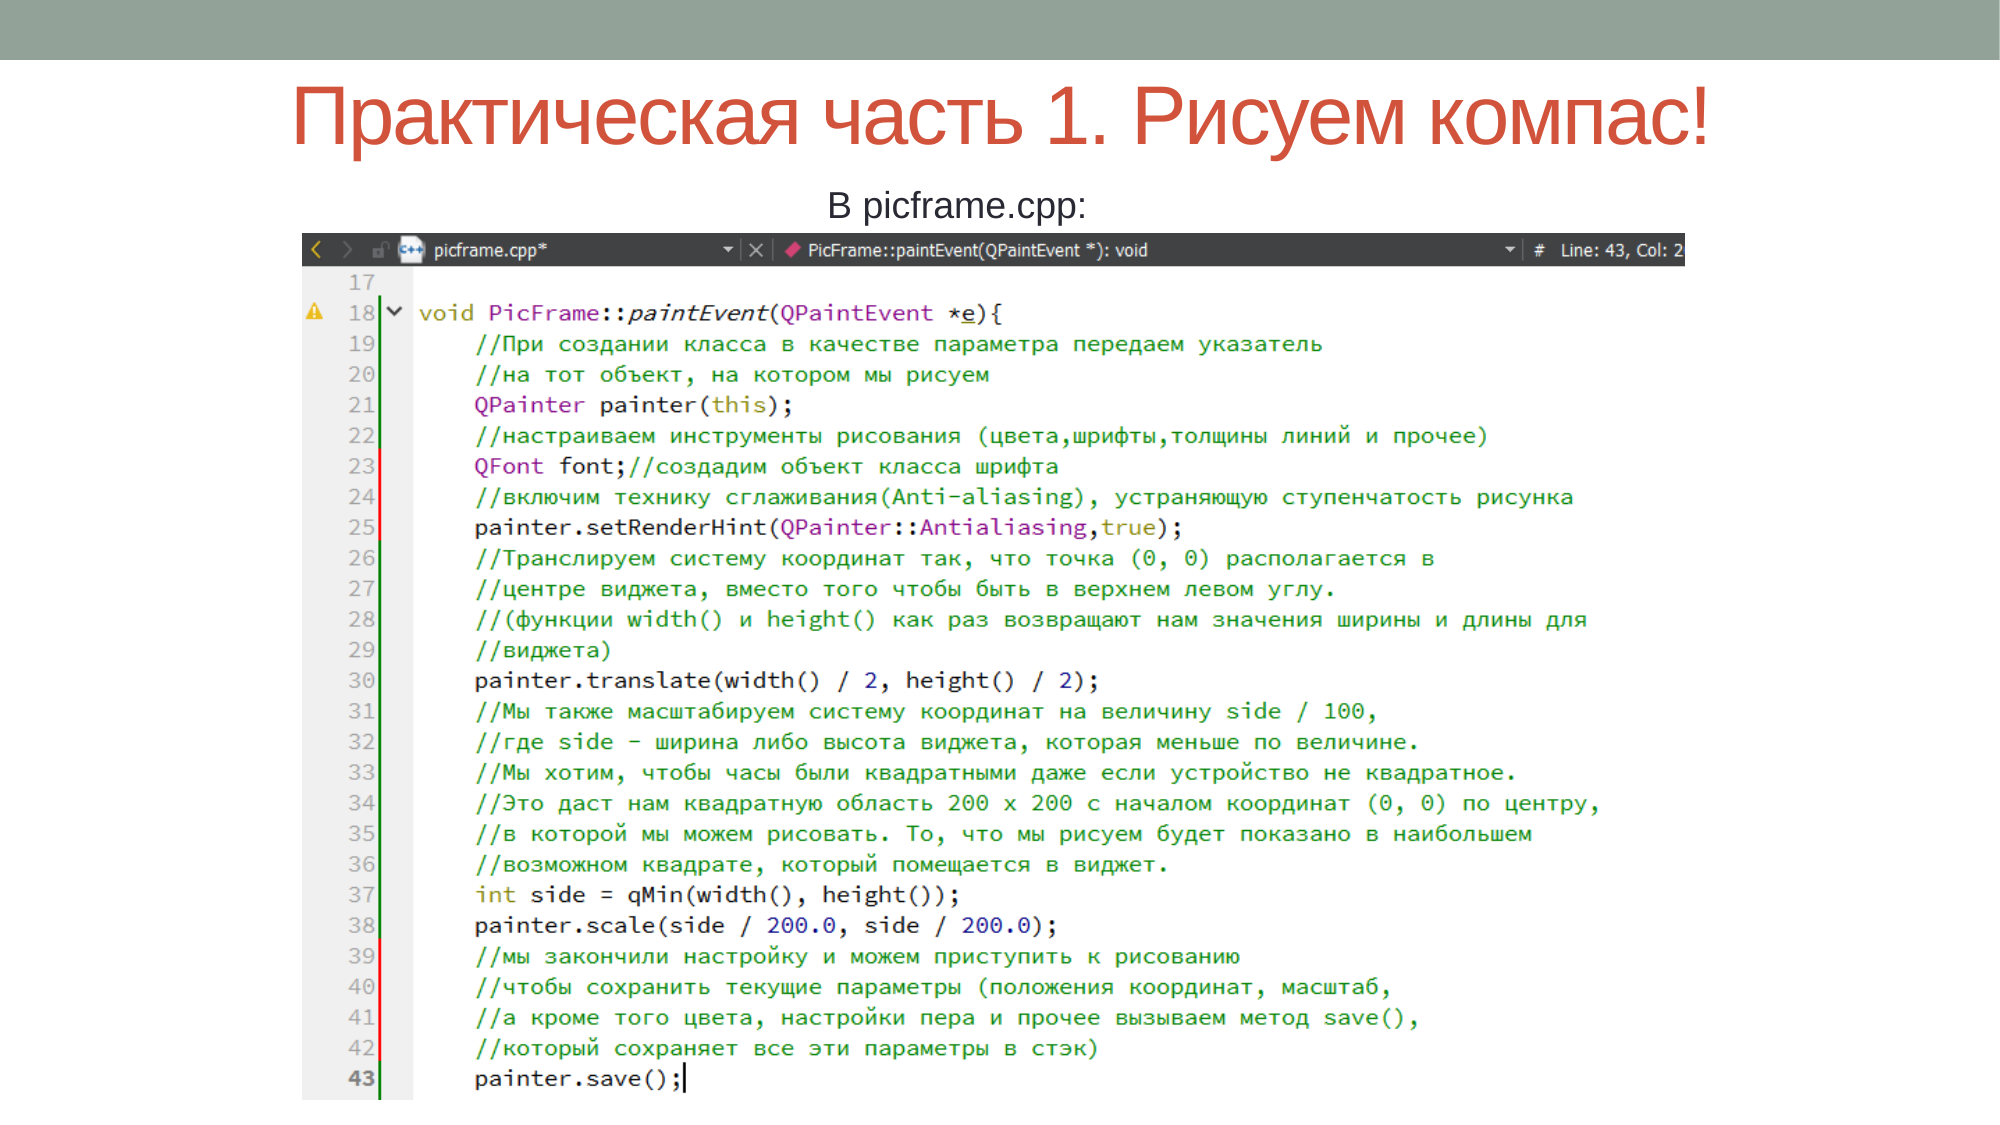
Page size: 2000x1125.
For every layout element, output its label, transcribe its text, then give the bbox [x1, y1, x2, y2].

title Практическая часть 1. Рисуем компас! [102, 29, 1902, 192]
text_box В picframe.сpp: [812, 174, 1103, 230]
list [302, 232, 1686, 1100]
